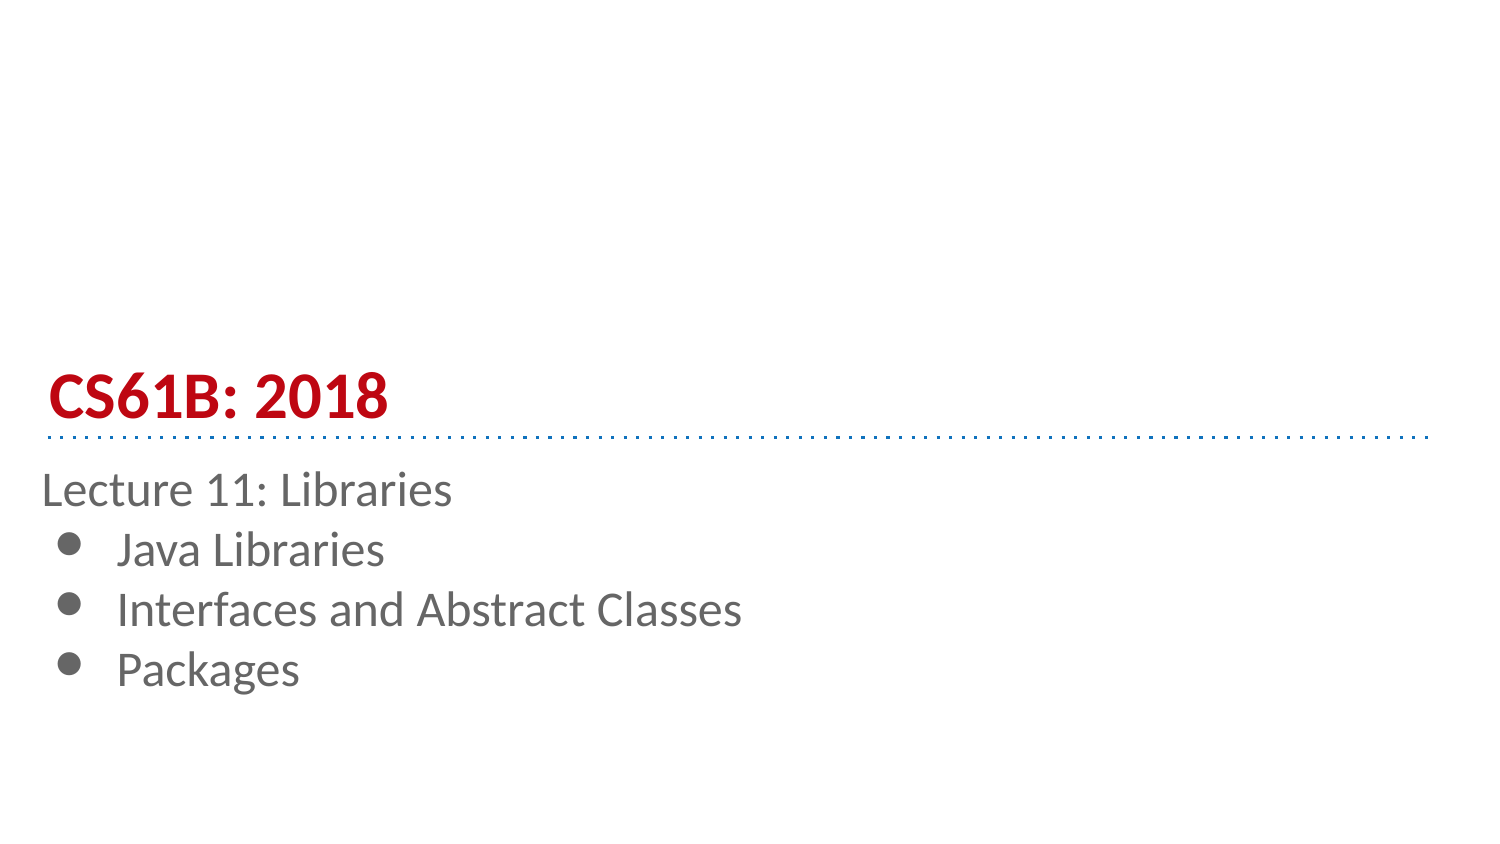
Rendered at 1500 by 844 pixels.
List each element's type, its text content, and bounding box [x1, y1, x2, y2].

subtitle Lecture 11: Libraries Java Libraries Interfaces and Abstract Classes Packages [26, 441, 1432, 791]
title CS61B: 2018 [34, 318, 889, 441]
